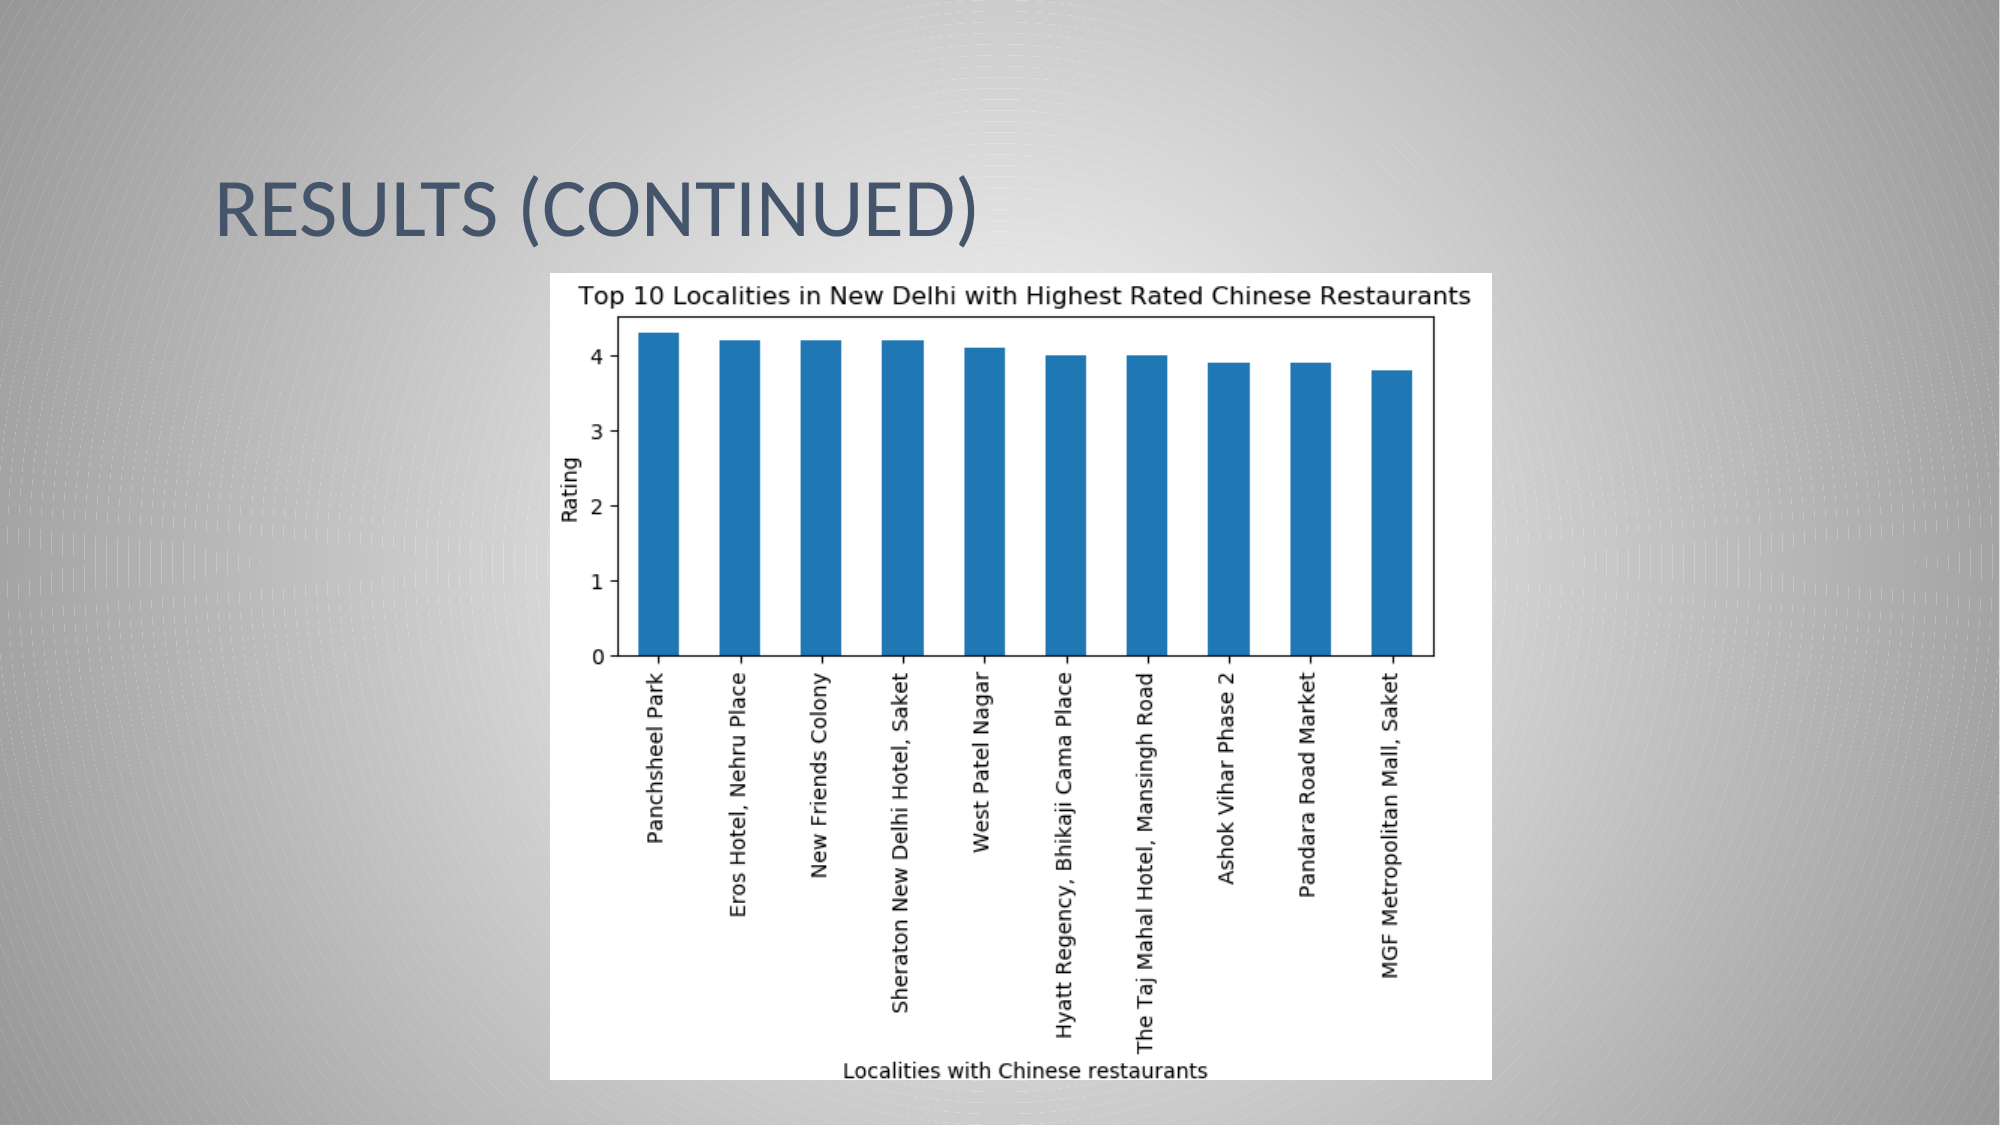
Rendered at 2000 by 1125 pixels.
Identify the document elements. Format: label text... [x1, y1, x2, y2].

title RESULTS (CONTINUED) [199, 45, 1800, 263]
picture [550, 272, 1492, 1081]
